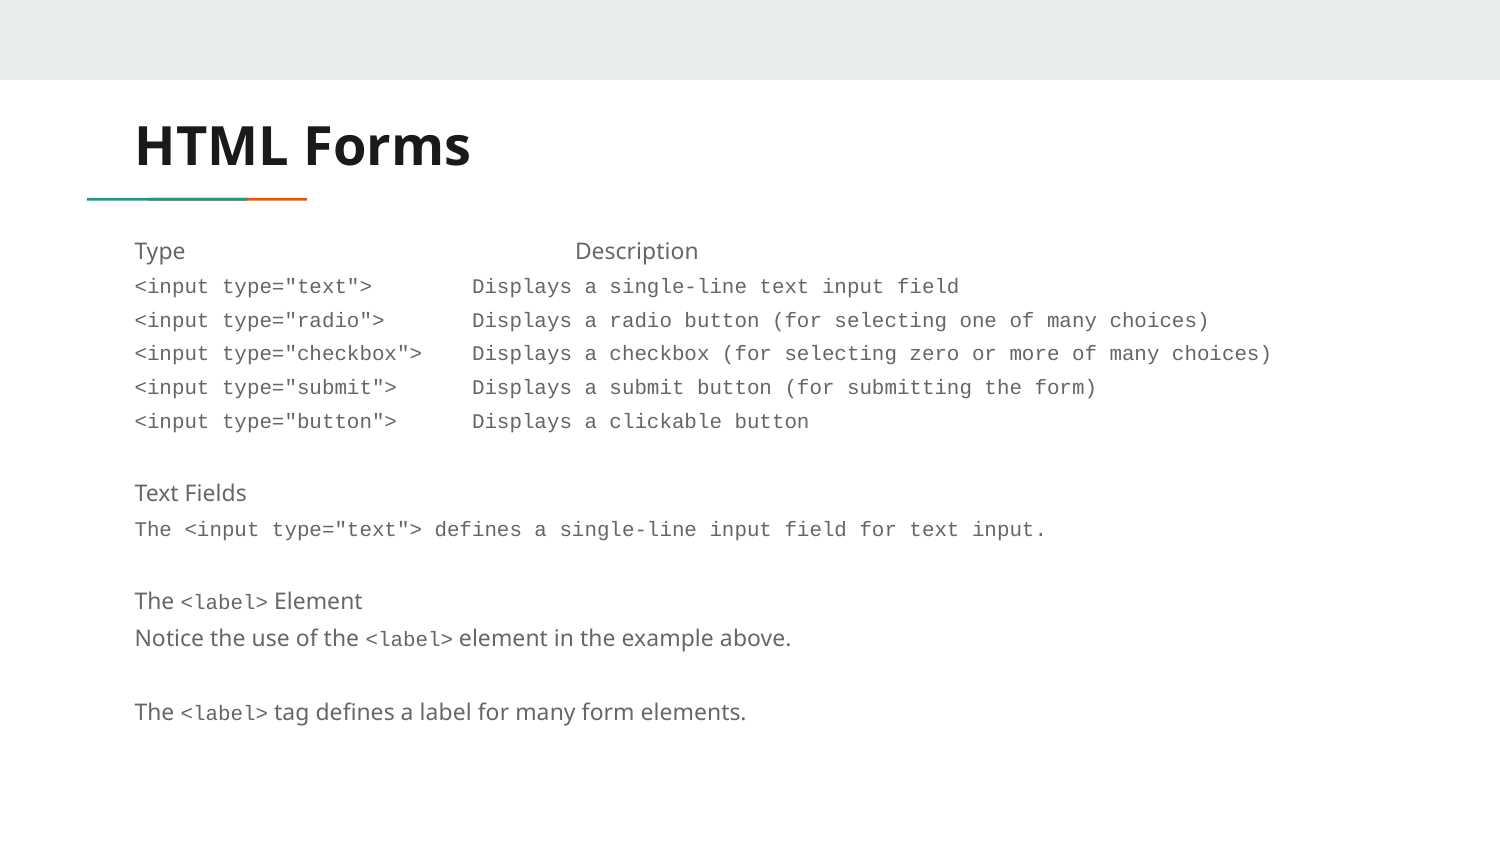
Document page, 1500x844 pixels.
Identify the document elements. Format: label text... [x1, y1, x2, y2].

title HTML Forms [119, 95, 1381, 184]
list Type Description <input type="text"> Displays a single-line text input field <input type="radio"> Displays a radio button (for selecting one of many choices) <input type="checkbox"> Displays a checkbox (for selecting zero or more of many choices) <input type="submit"> Displays a submit button (for submitting the form) <input type="button"> Displays a clickable button Text Fields The <input type="text"> defines a single-line input field for text input. The <label> Element Notice the use of the <label> element in the example above. The <label> tag defines a label for many form elements. [119, 211, 1381, 752]
